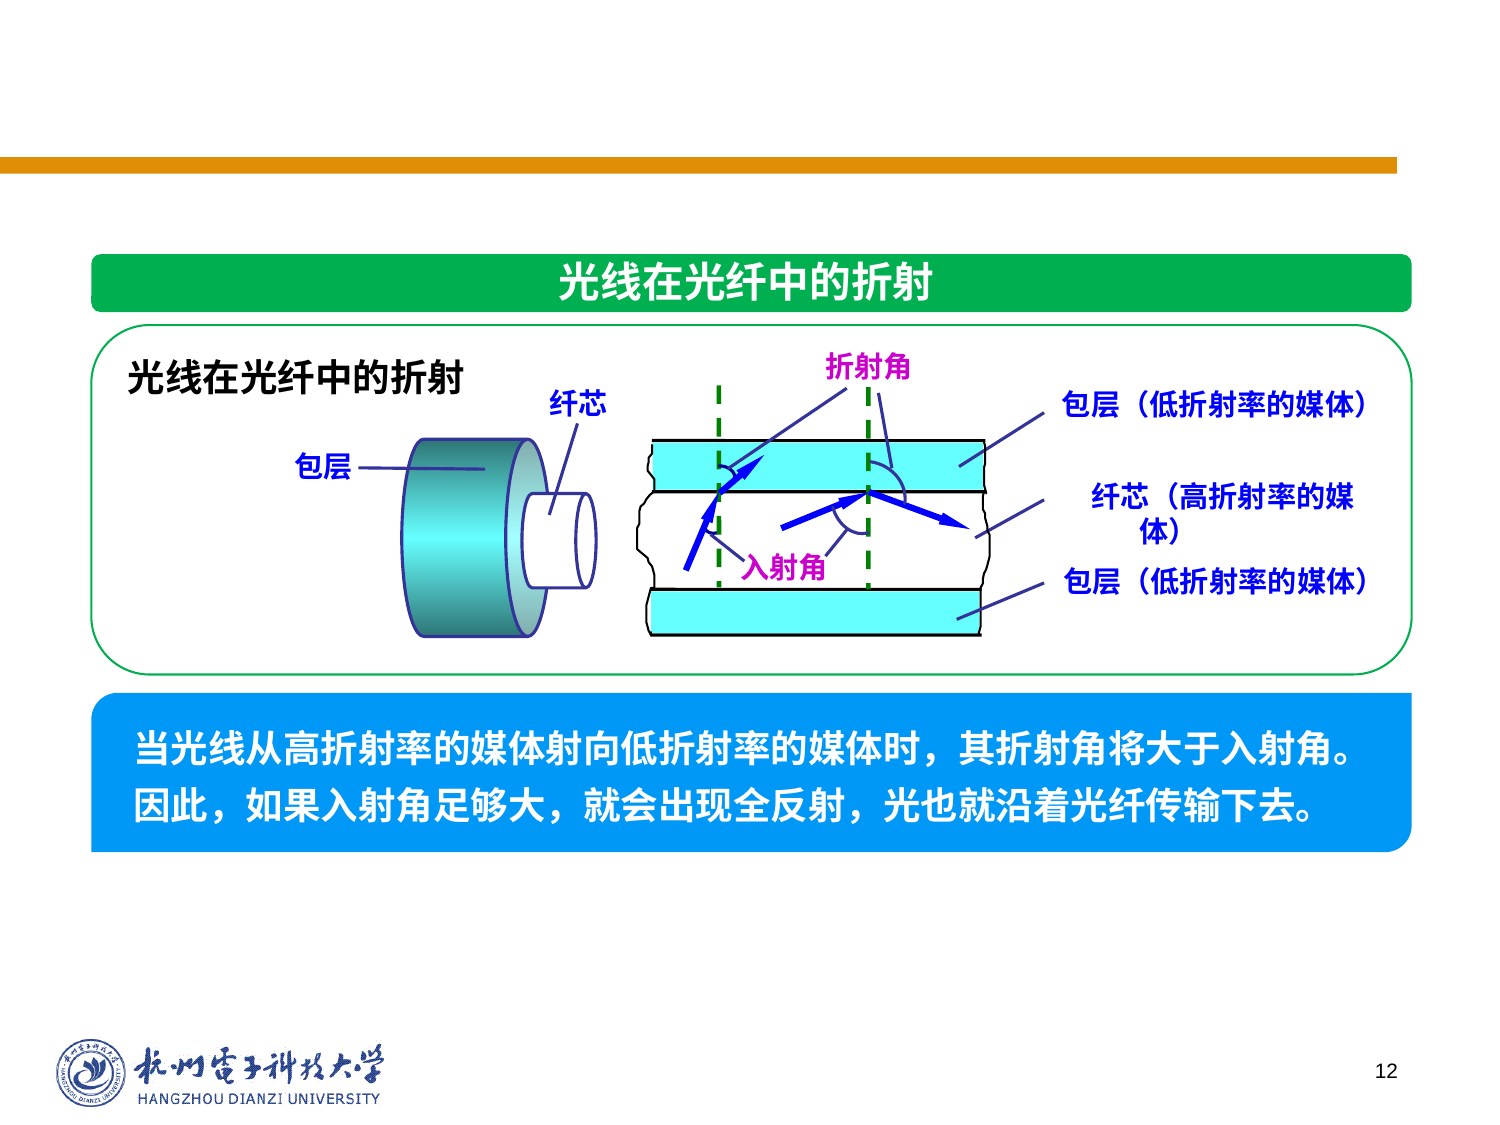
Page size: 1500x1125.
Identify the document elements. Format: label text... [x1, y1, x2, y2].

text_box [91, 254, 544, 313]
text_box 当光线从高折射率的媒体射向低折射率的媒体时，其折射角将大于入射角。因此，如果入射角足够大，就会出现全反射，光也就沿着光纤传输下去。 [118, 706, 1388, 834]
text_box [959, 254, 1412, 313]
text_box 光线在光纤中的折射 [108, 346, 279, 407]
picture [55, 1025, 407, 1125]
text_box [90, 691, 1413, 854]
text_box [279, 340, 1398, 637]
text_box [90, 324, 1413, 676]
text_box 光线在光纤中的折射 [544, 248, 959, 314]
